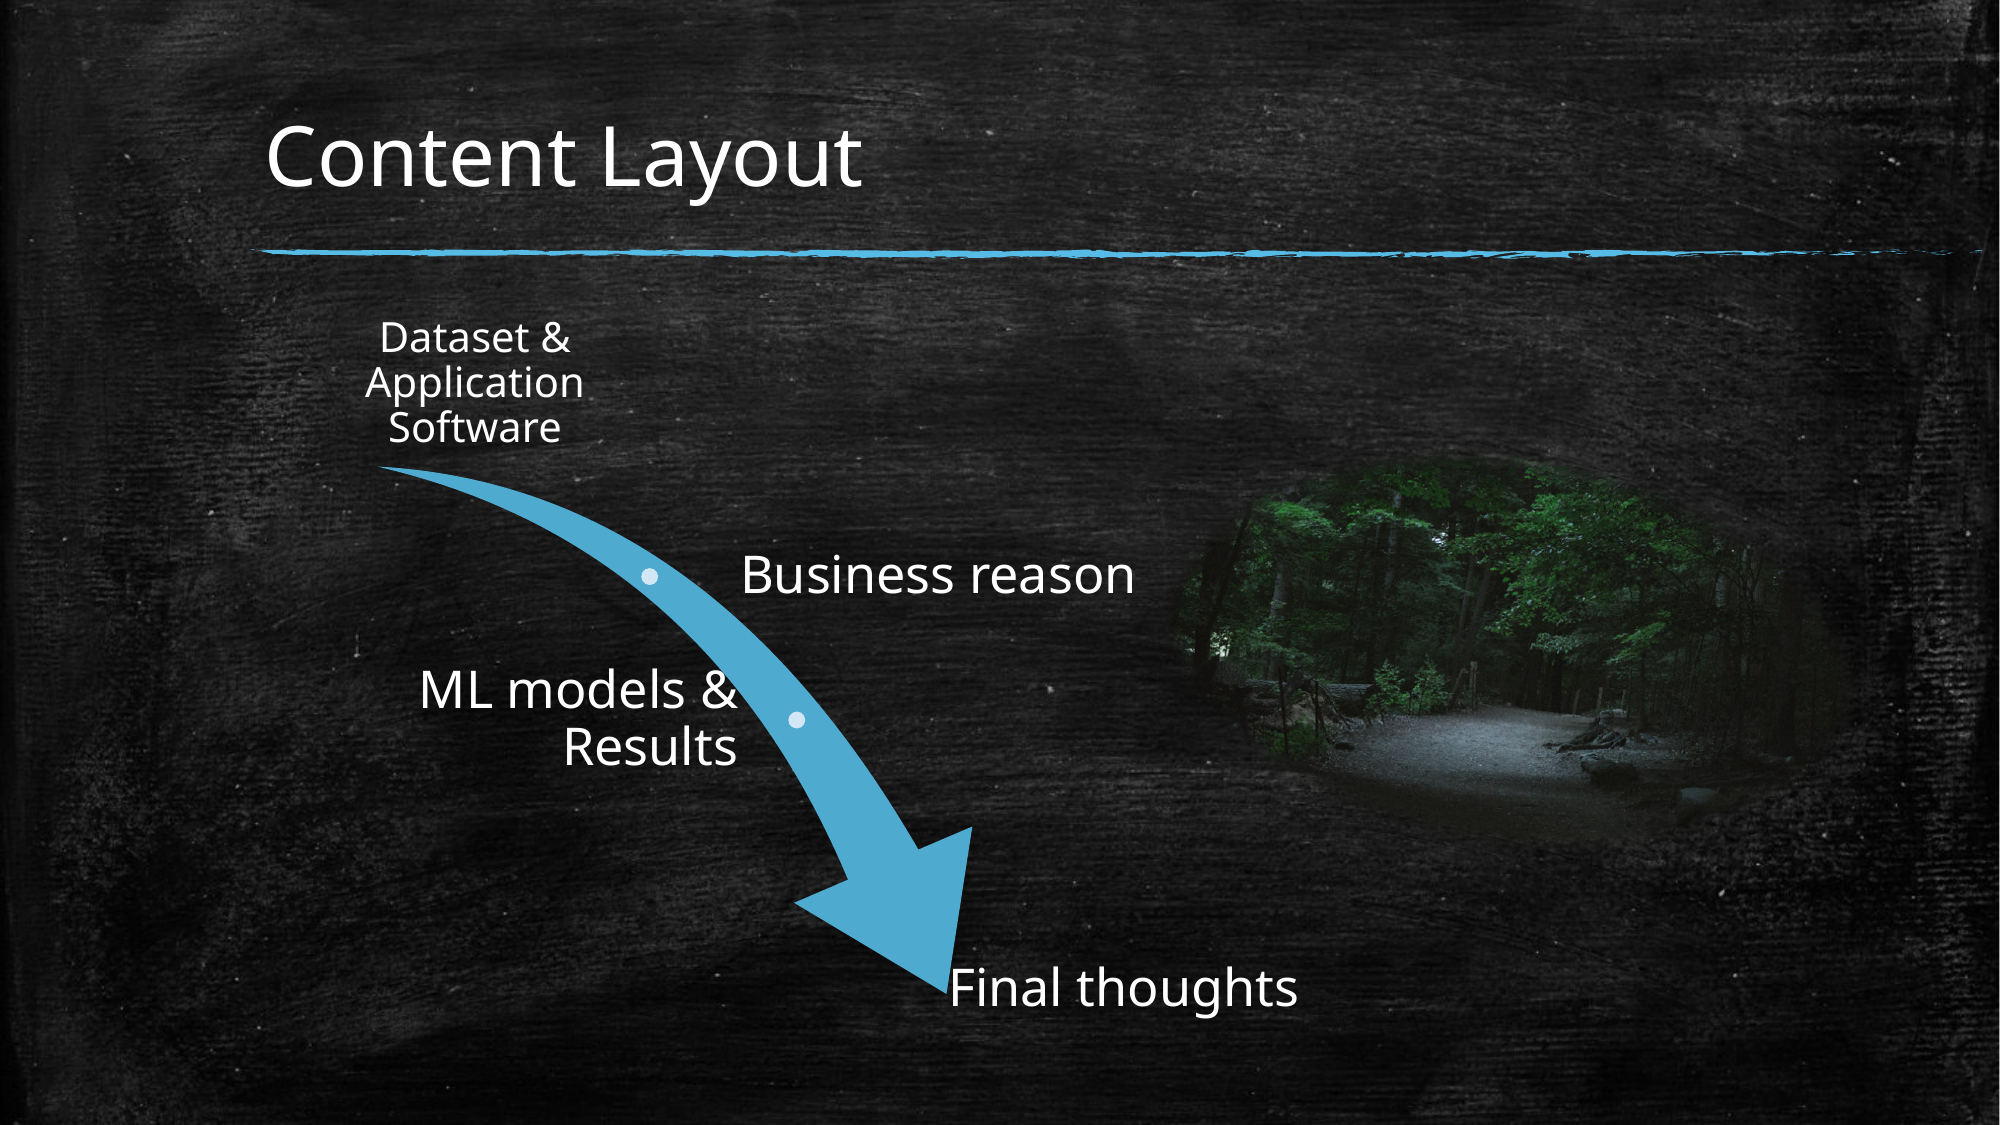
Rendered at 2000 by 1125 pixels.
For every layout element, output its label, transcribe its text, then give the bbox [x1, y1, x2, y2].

picture [1338, 448, 1873, 856]
title Content Layout [249, 45, 1750, 213]
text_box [149, 332, 1338, 1108]
